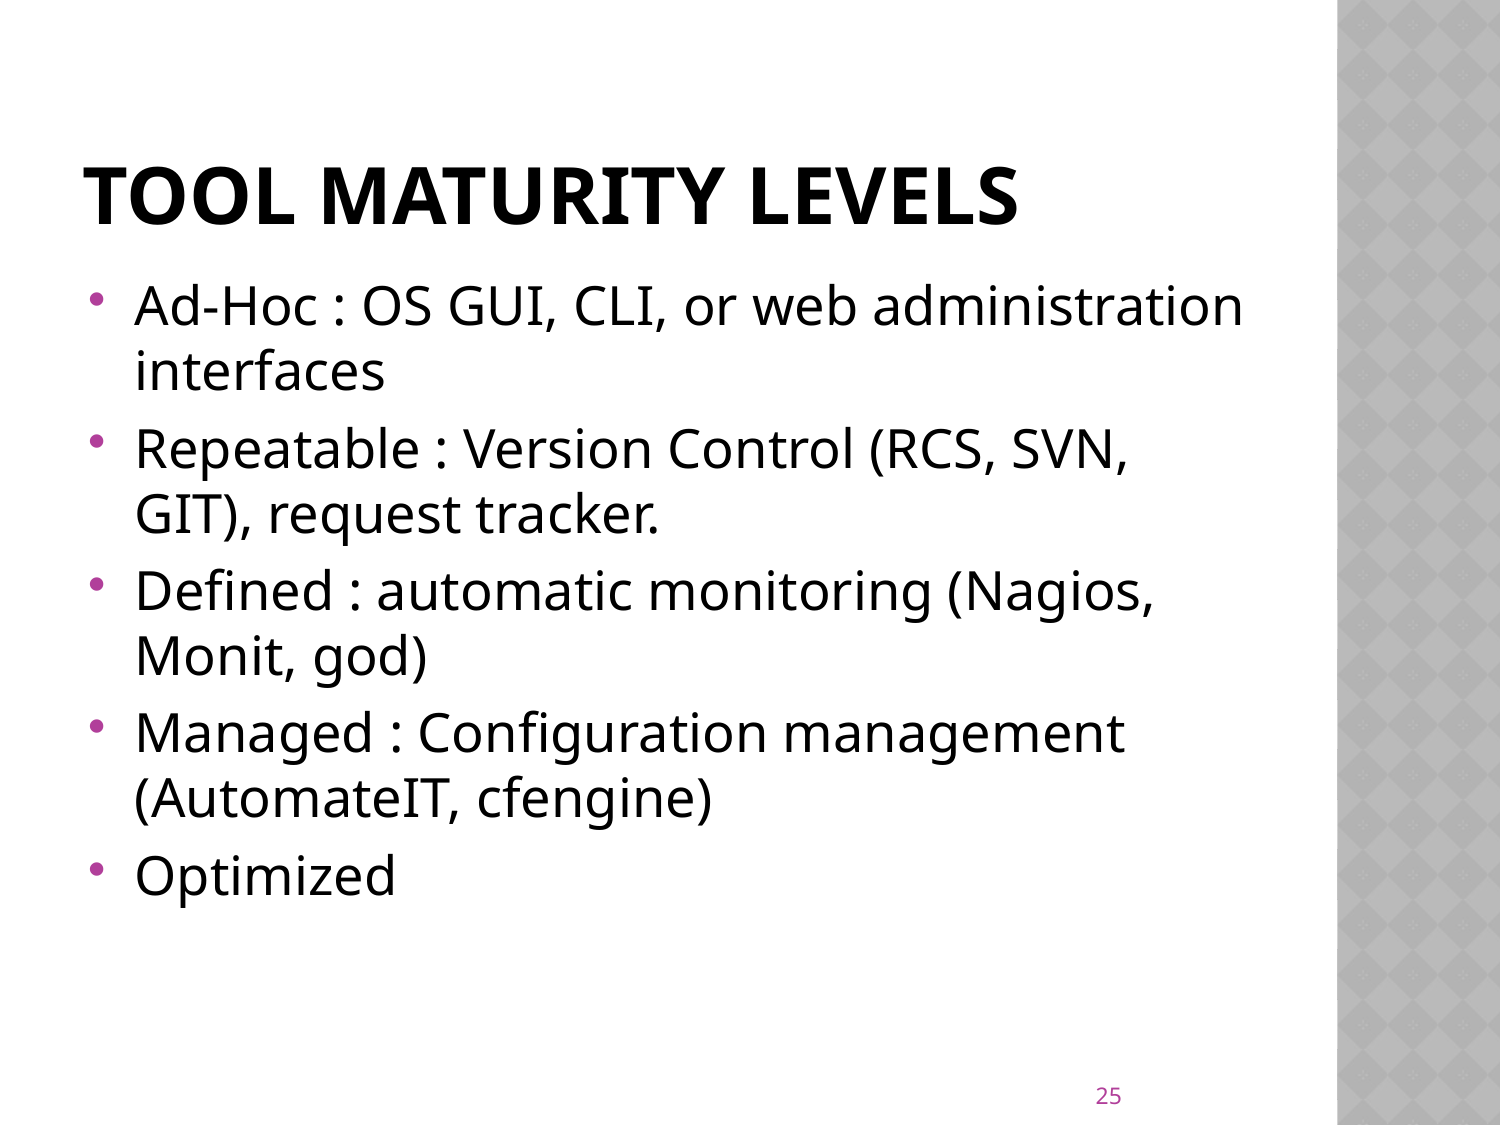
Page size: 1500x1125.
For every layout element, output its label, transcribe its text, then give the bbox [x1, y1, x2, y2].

title Tool Maturity Levels [75, 52, 1263, 240]
list Ad-Hoc : OS GUI, CLI, or web administration interfaces Repeatable : Version Control (RCS, SVN, GIT), request tracker. Defined : automatic monitoring (Nagios, Monit, god) Managed : Configuration management (AutomateIT, cfengine) Optimized [75, 264, 1263, 1060]
slide_number 25 [1025, 1075, 1123, 1113]
